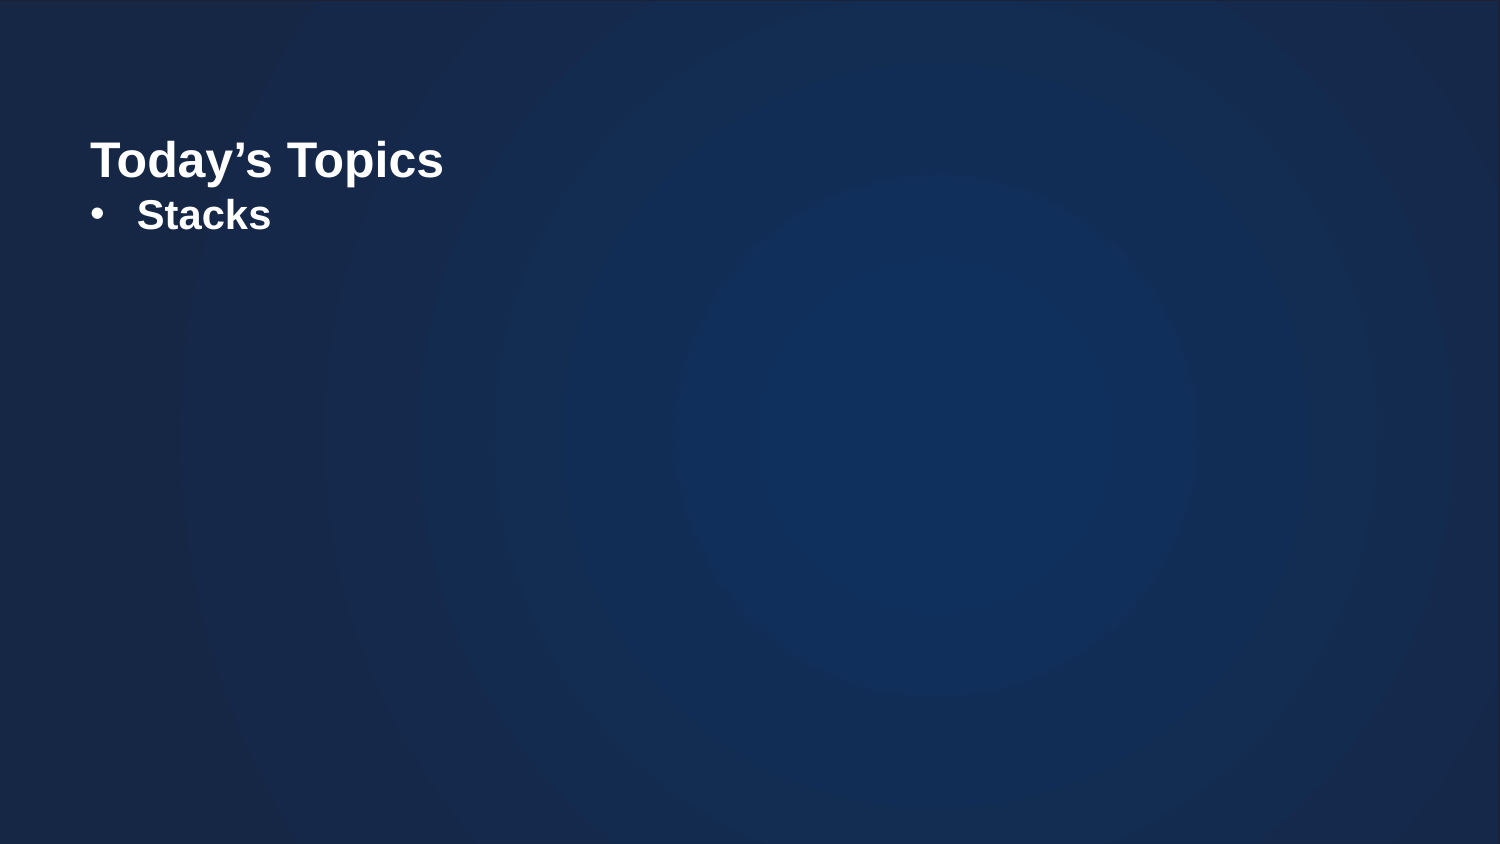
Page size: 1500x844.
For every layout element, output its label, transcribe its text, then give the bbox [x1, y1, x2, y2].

picture [0, 0, 1500, 844]
text_box Today’s Topics Stacks [74, 82, 1425, 607]
